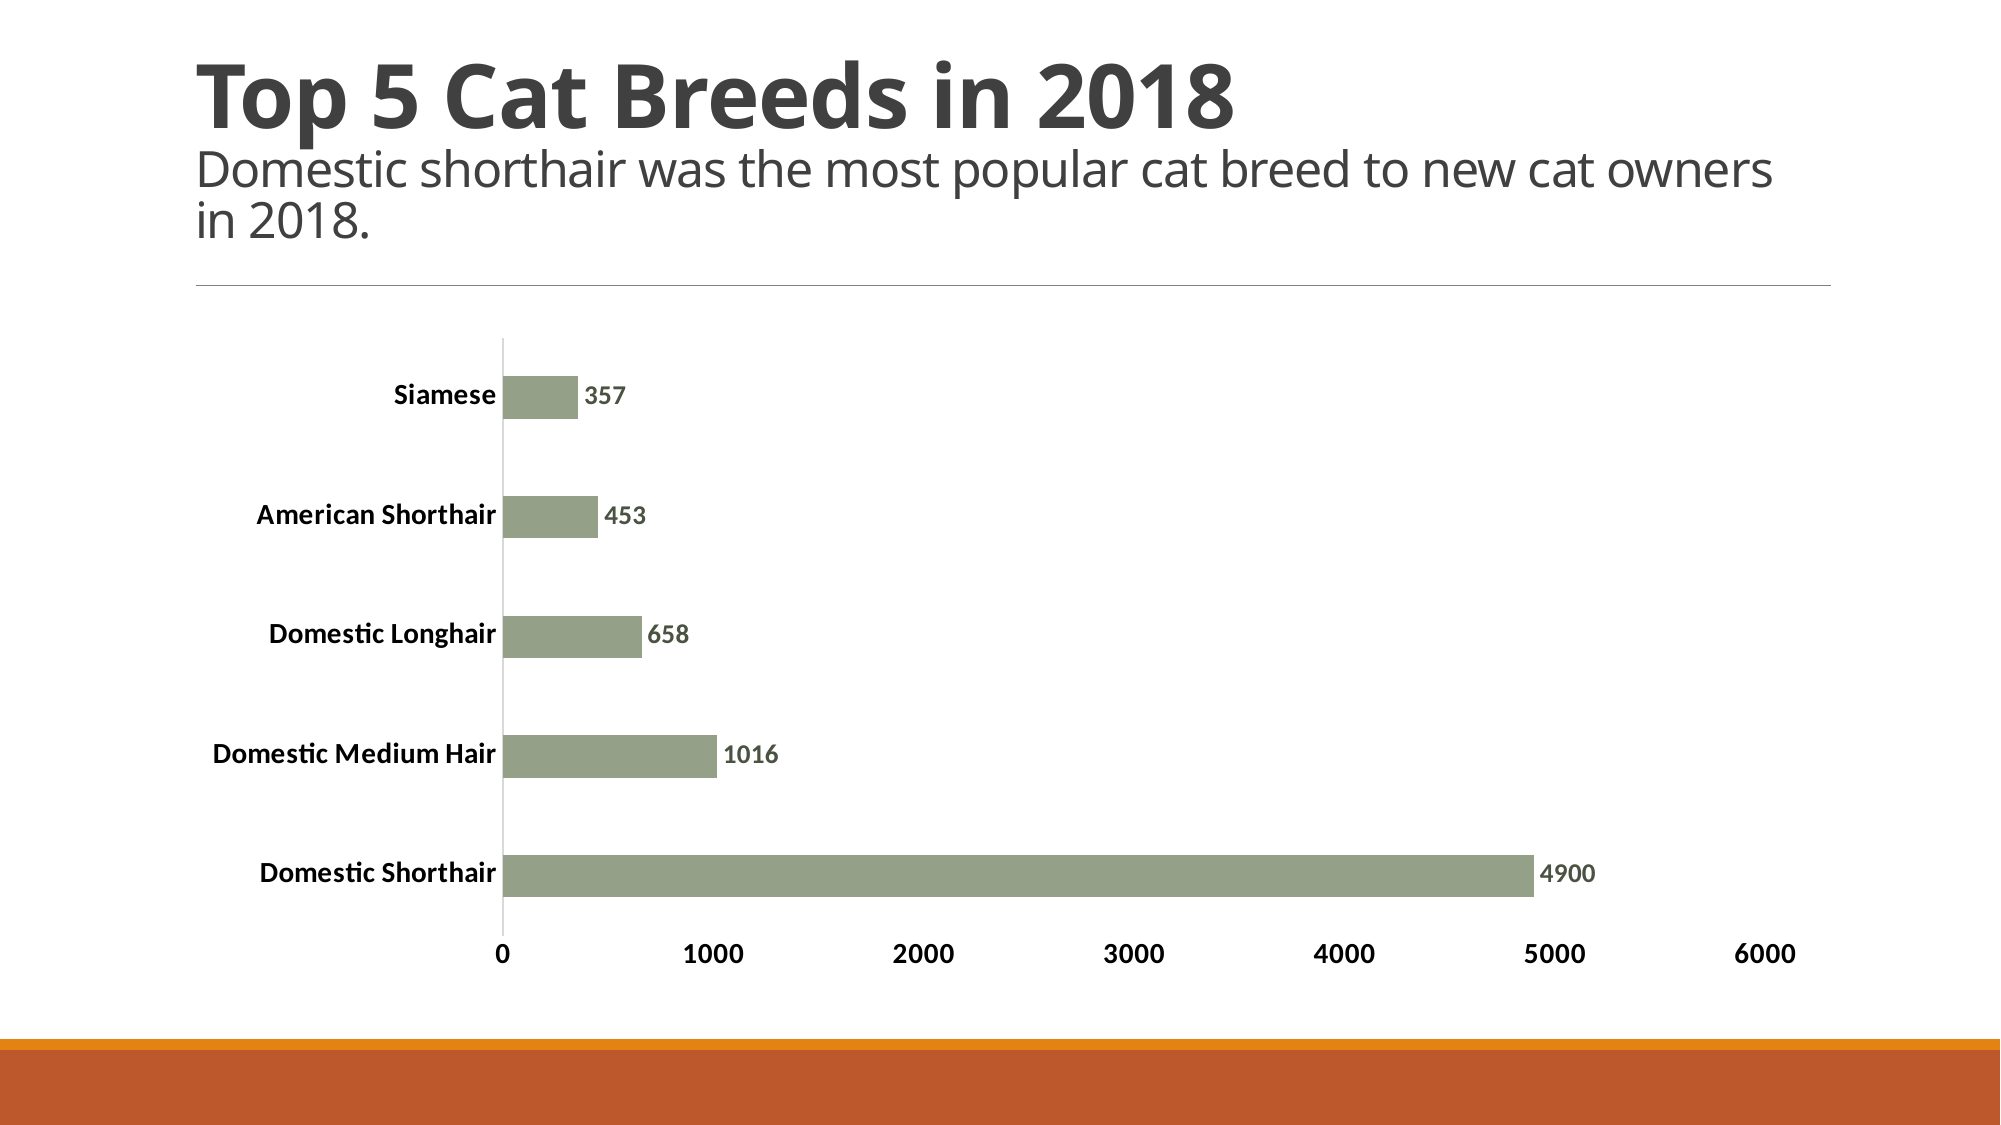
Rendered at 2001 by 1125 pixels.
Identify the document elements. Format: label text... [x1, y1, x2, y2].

title Top 5 Cat Breeds in 2018 Domestic shorthair was the most popular cat breed to new cat owners in 2018. [180, 47, 1830, 257]
chart [179, 324, 1831, 986]
